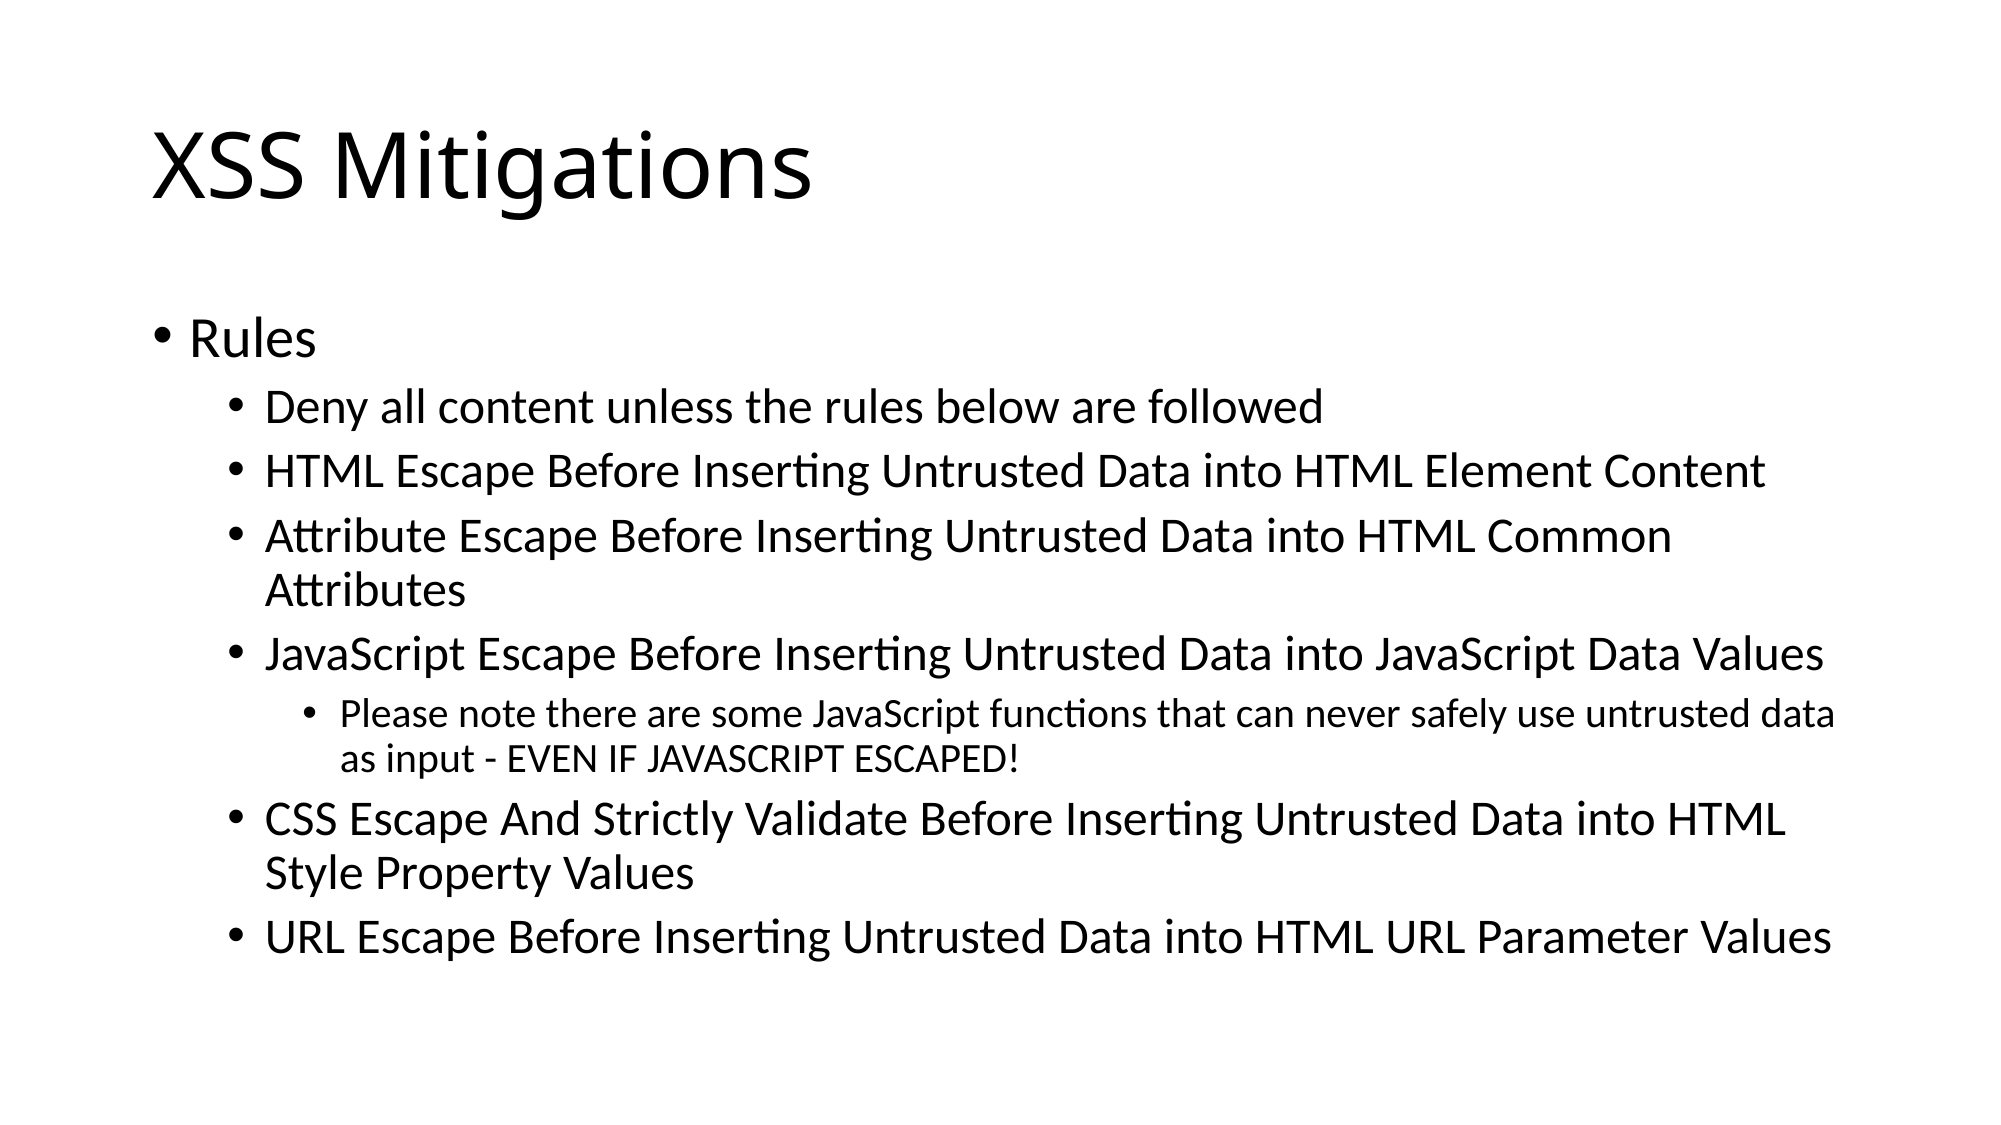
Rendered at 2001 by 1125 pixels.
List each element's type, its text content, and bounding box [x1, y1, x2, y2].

title XSS Mitigations [137, 59, 1863, 278]
list Rules Deny all content unless the rules below are followed HTML Escape Before Inserting Untrusted Data into HTML Element Content Attribute Escape Before Inserting Untrusted Data into HTML Common Attributes JavaScript Escape Before Inserting Untrusted Data into JavaScript Data Values Please note there are some JavaScript functions that can never safely use untrusted data as input - EVEN IF JAVASCRIPT ESCAPED! CSS Escape And Strictly Validate Before Inserting Untrusted Data into HTML Style Property Values URL Escape Before Inserting Untrusted Data into HTML URL Parameter Values [137, 299, 1863, 1014]
